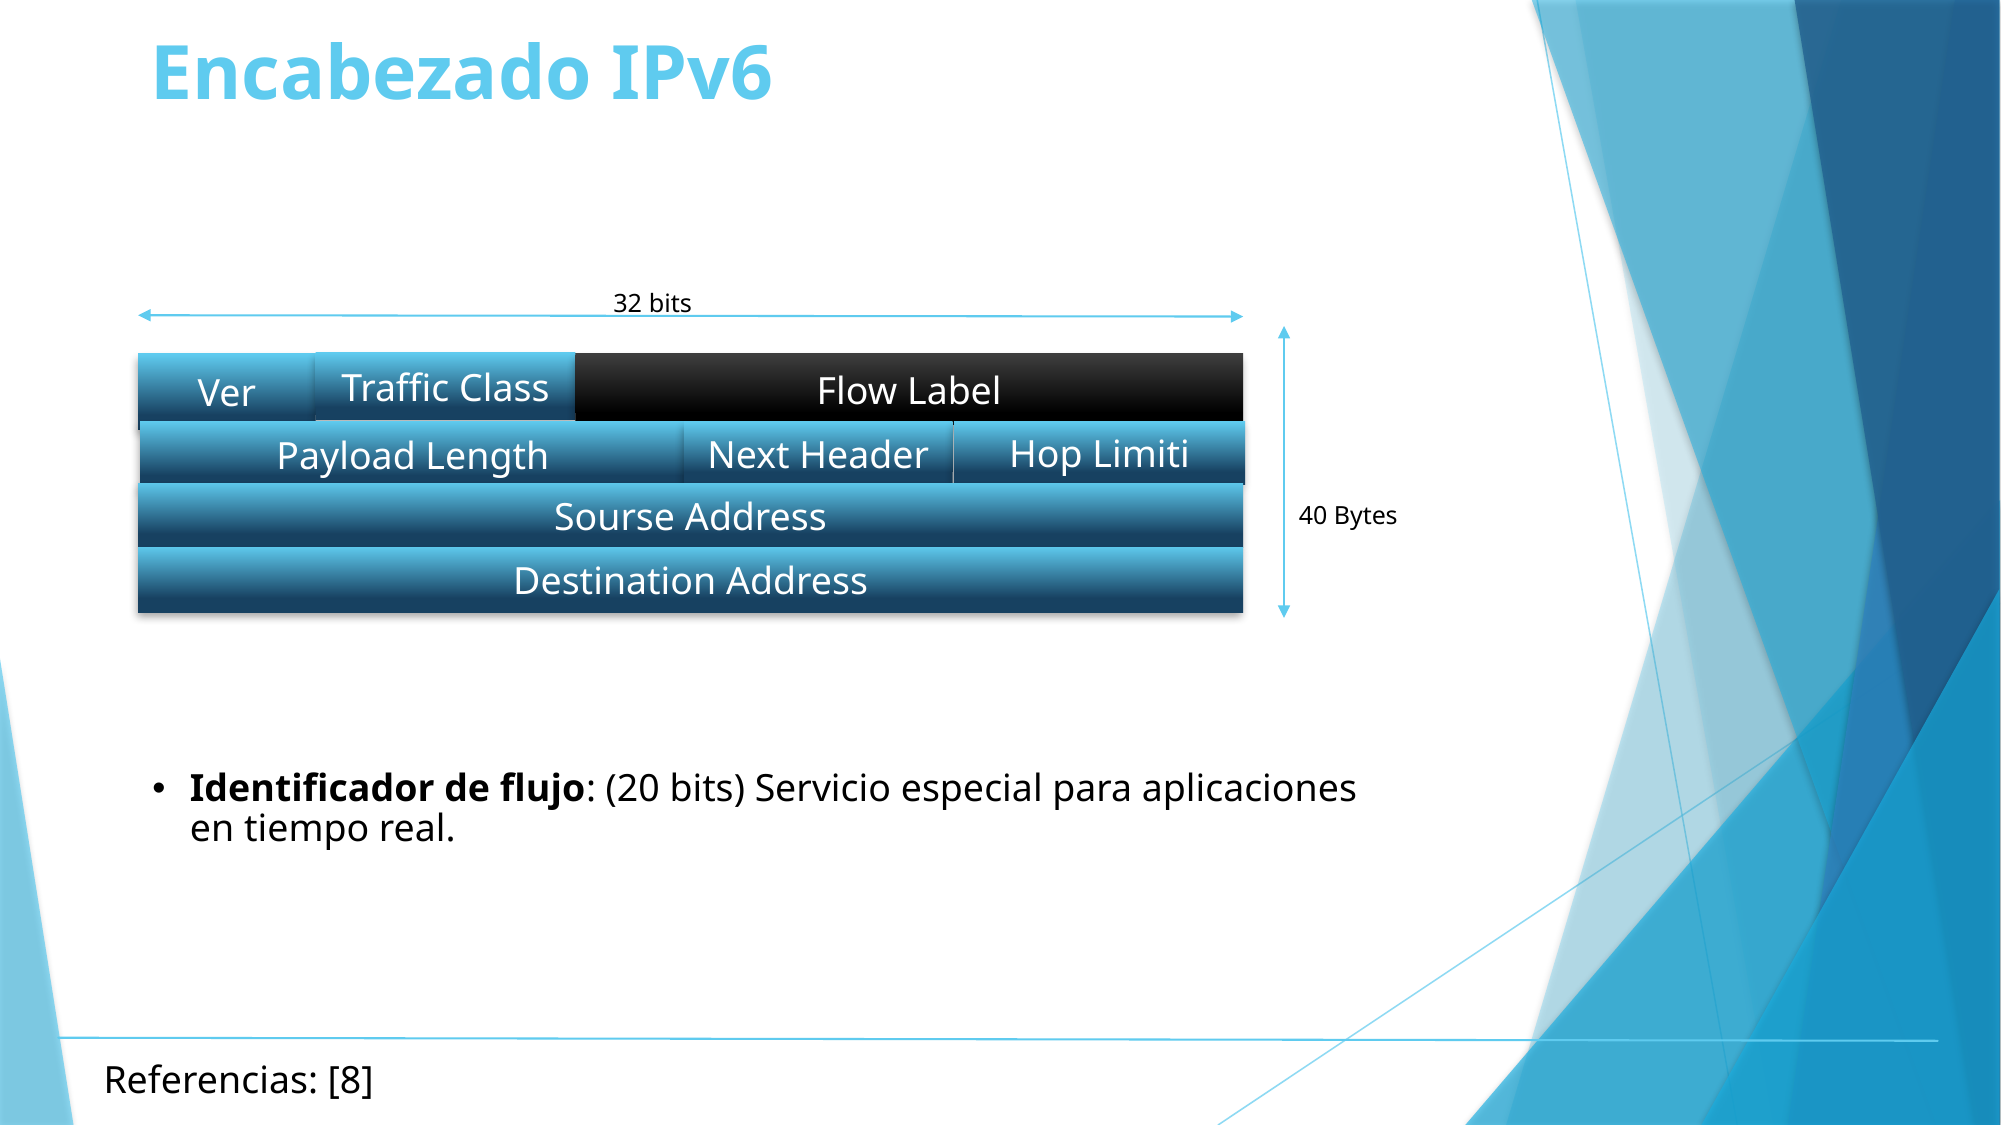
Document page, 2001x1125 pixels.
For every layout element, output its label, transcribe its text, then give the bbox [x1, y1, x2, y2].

text_box Destination Address [138, 547, 1244, 613]
text_box 32 bits [598, 283, 743, 314]
text_box Flow Label [575, 353, 1244, 421]
text_box Traffic Class [315, 352, 576, 420]
text_box Next Header [683, 421, 953, 482]
text_box Referencias: [8] [88, 1053, 390, 1108]
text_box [137, 314, 1244, 318]
title Encabezado IPv6 [135, 16, 1861, 235]
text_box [57, 1037, 1939, 1042]
text_box Hop Limiti [953, 421, 1246, 485]
text_box 40 Bytes [1289, 495, 1429, 539]
text_box Identificador de flujo: (20 bits) Servicio especial para aplicaciones en tiempo real. [137, 761, 1375, 847]
text_box Payload Length [140, 421, 683, 482]
text_box Sourse Address [138, 483, 1244, 547]
text_box Ver [138, 353, 315, 423]
